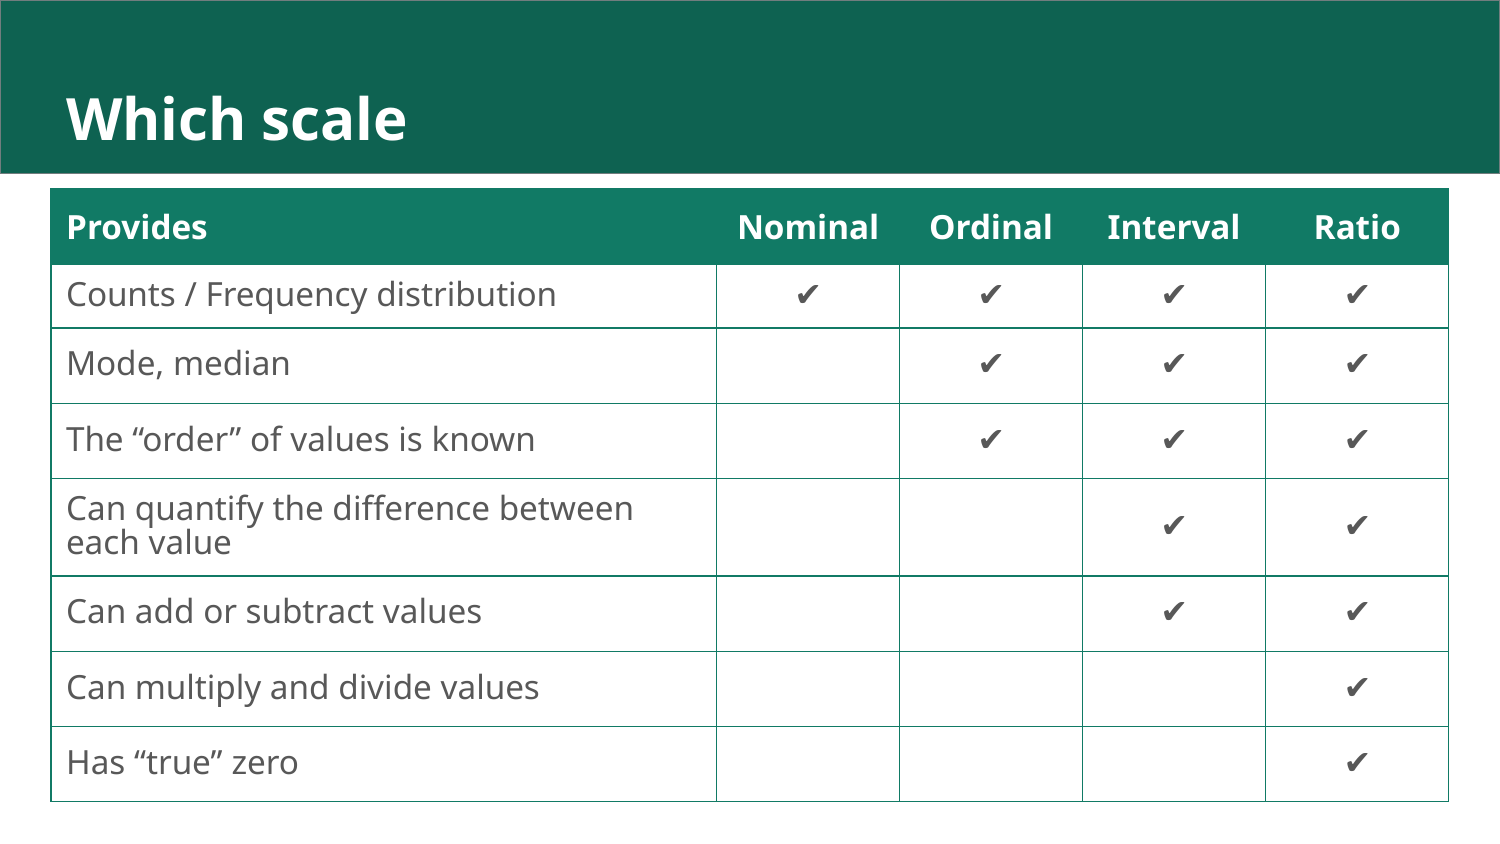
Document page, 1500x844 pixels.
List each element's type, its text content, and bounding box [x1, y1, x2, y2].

table_cell ✔ [1266, 479, 1448, 575]
table_cell ✔ [1266, 265, 1448, 327]
table_cell [1083, 727, 1265, 801]
table_cell [717, 652, 899, 726]
table_header Provides [52, 190, 716, 264]
table_cell [717, 329, 899, 403]
table_cell [717, 727, 899, 801]
table_cell [1083, 652, 1265, 726]
table_cell Can add or subtract values [52, 577, 716, 651]
table_cell ✔ [900, 329, 1082, 403]
title Which scale [51, 72, 1449, 167]
table_header Nominal [717, 190, 899, 264]
table_cell ✔ [717, 265, 899, 327]
table_cell ✔ [1083, 404, 1265, 478]
table_cell ✔ [1083, 329, 1265, 403]
table_cell ✔ [1266, 727, 1448, 801]
table_cell ✔ [1083, 265, 1265, 327]
table_cell [717, 479, 899, 575]
table_cell ✔ [1266, 577, 1448, 651]
table_cell Mode, median [52, 329, 716, 403]
table_cell [900, 652, 1082, 726]
table_cell [900, 727, 1082, 801]
table_cell Counts / Frequency distribution [52, 265, 716, 327]
table_cell [717, 404, 899, 478]
table_header Ordinal [900, 190, 1082, 264]
table_cell Has “true” zero [52, 727, 716, 801]
table_cell [900, 479, 1082, 575]
table_cell ✔ [900, 404, 1082, 478]
table_cell Can multiply and divide values [52, 652, 716, 726]
table_cell [717, 577, 899, 651]
table_cell Can quantify the difference between each value [52, 479, 716, 575]
table_cell ✔ [1083, 577, 1265, 651]
table_cell [900, 577, 1082, 651]
table_header Ratio [1266, 190, 1448, 264]
table_cell ✔ [1083, 479, 1265, 575]
table_cell ✔ [900, 265, 1082, 327]
table_header Interval [1083, 190, 1265, 264]
table_cell ✔ [1266, 329, 1448, 403]
table_cell The “order” of values is known [52, 404, 716, 478]
table_cell ✔ [1266, 404, 1448, 478]
table_cell ✔ [1266, 652, 1448, 726]
